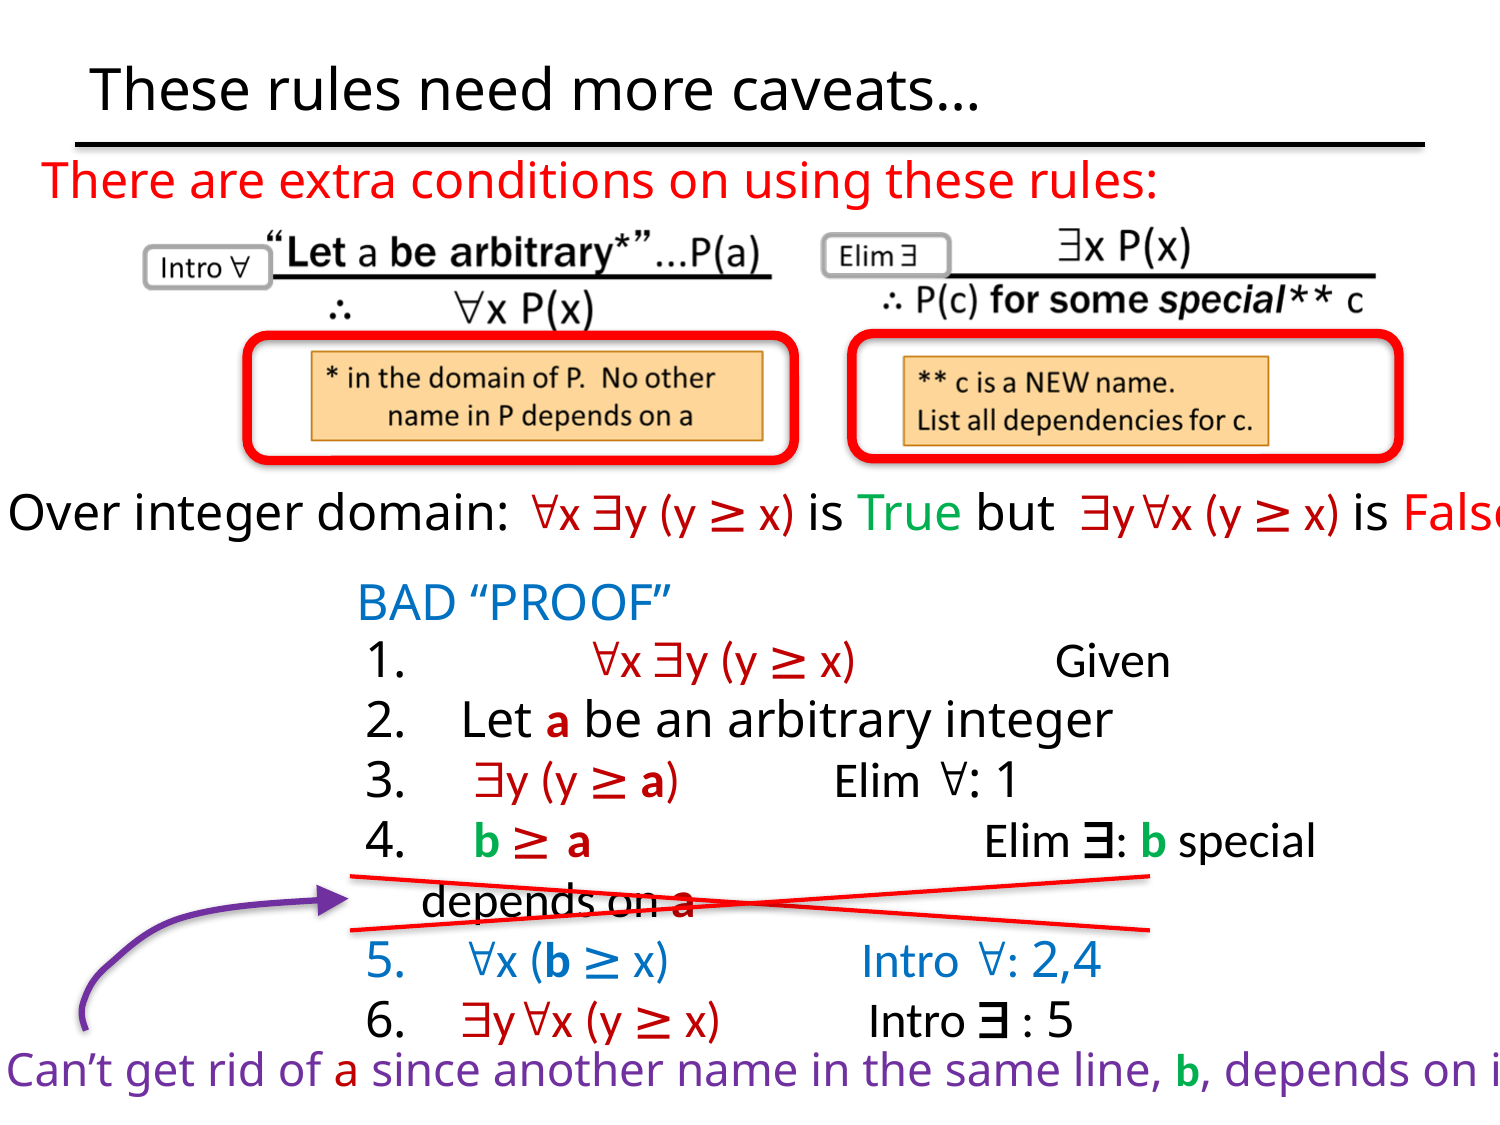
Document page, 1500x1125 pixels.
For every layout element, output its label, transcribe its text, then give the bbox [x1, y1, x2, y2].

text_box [328, 558, 1483, 1011]
text_box [79, 897, 323, 1032]
text_box There are extra conditions on using these rules: [26, 140, 1174, 216]
title These rules need more caveats… [75, 45, 1425, 145]
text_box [349, 875, 1151, 931]
picture [139, 197, 1389, 458]
text_box Can’t get rid of a since another name in the same line, b, depends on it! [0, 1029, 1500, 1105]
text_box [1393, 337, 1402, 456]
text_box Over integer domain: x y (y ≥ x) is True but yx (y ≥ x) is False [0, 472, 1500, 548]
